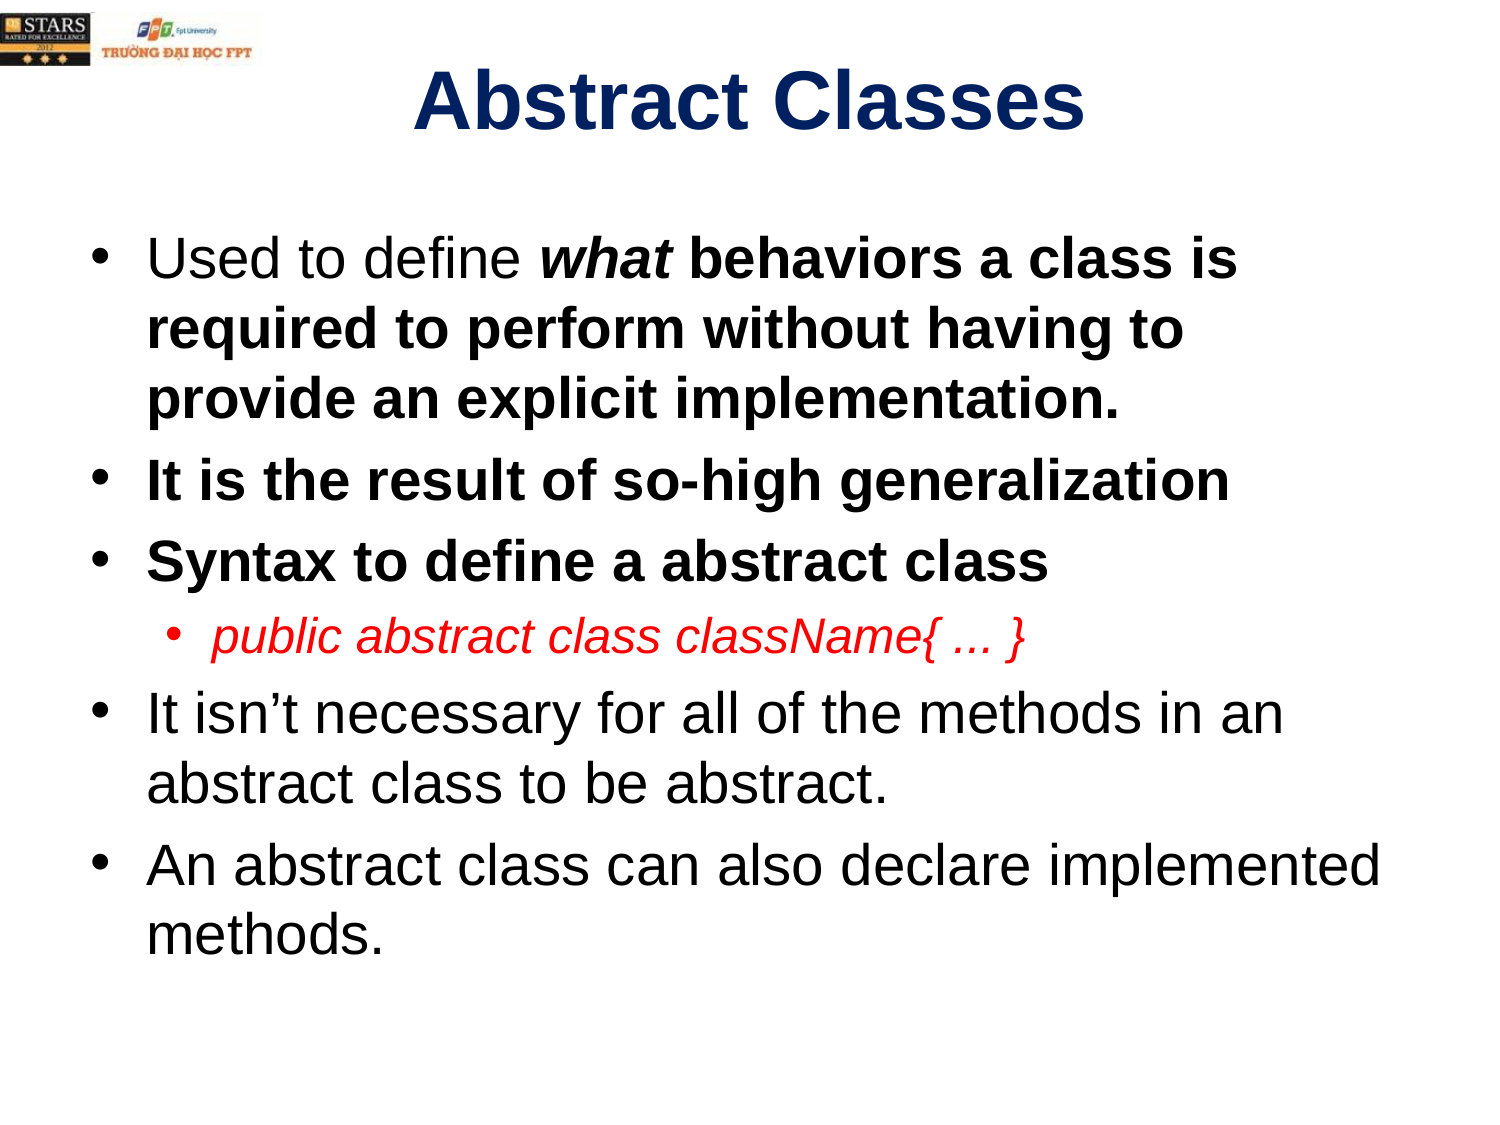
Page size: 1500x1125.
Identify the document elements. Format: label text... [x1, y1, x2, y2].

list Used to define what behaviors a class is required to perform without having to provide an explicit implementation. It is the result of so-high generalization Syntax to define a abstract class public abstract class className{ ... } It isn’t necessary for all of the methods in an abstract class to be abstract. An abstract class can also declare implemented methods. [75, 212, 1425, 1005]
picture [0, 12, 263, 66]
title Abstract Classes [75, 37, 1425, 155]
